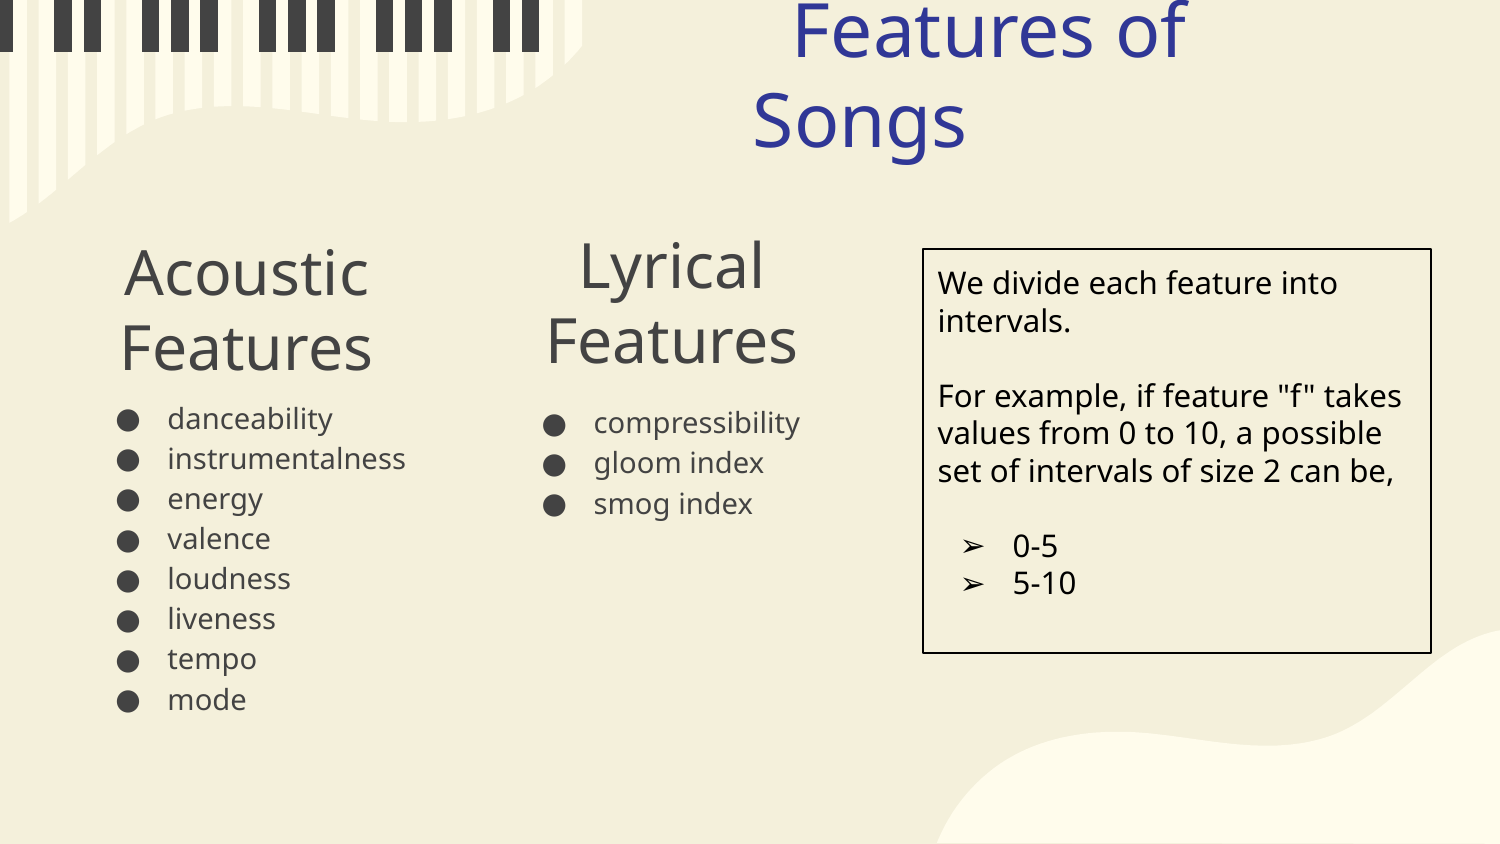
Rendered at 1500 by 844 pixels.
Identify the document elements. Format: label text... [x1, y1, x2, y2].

text_box We divide each feature into intervals. For example, if feature "f" takes values from 0 to 10, a possible set of intervals of size 2 can be, 0-5 5-10 [922, 248, 1431, 654]
subtitle danceability instrumentalness energy valence loudness liveness tempo mode [77, 379, 432, 494]
title Acoustic Features [50, 269, 444, 346]
title Features of Songs [737, 34, 1392, 111]
subtitle compressibility gloom index smog index [503, 384, 841, 523]
title Lyrical Features [503, 255, 841, 348]
